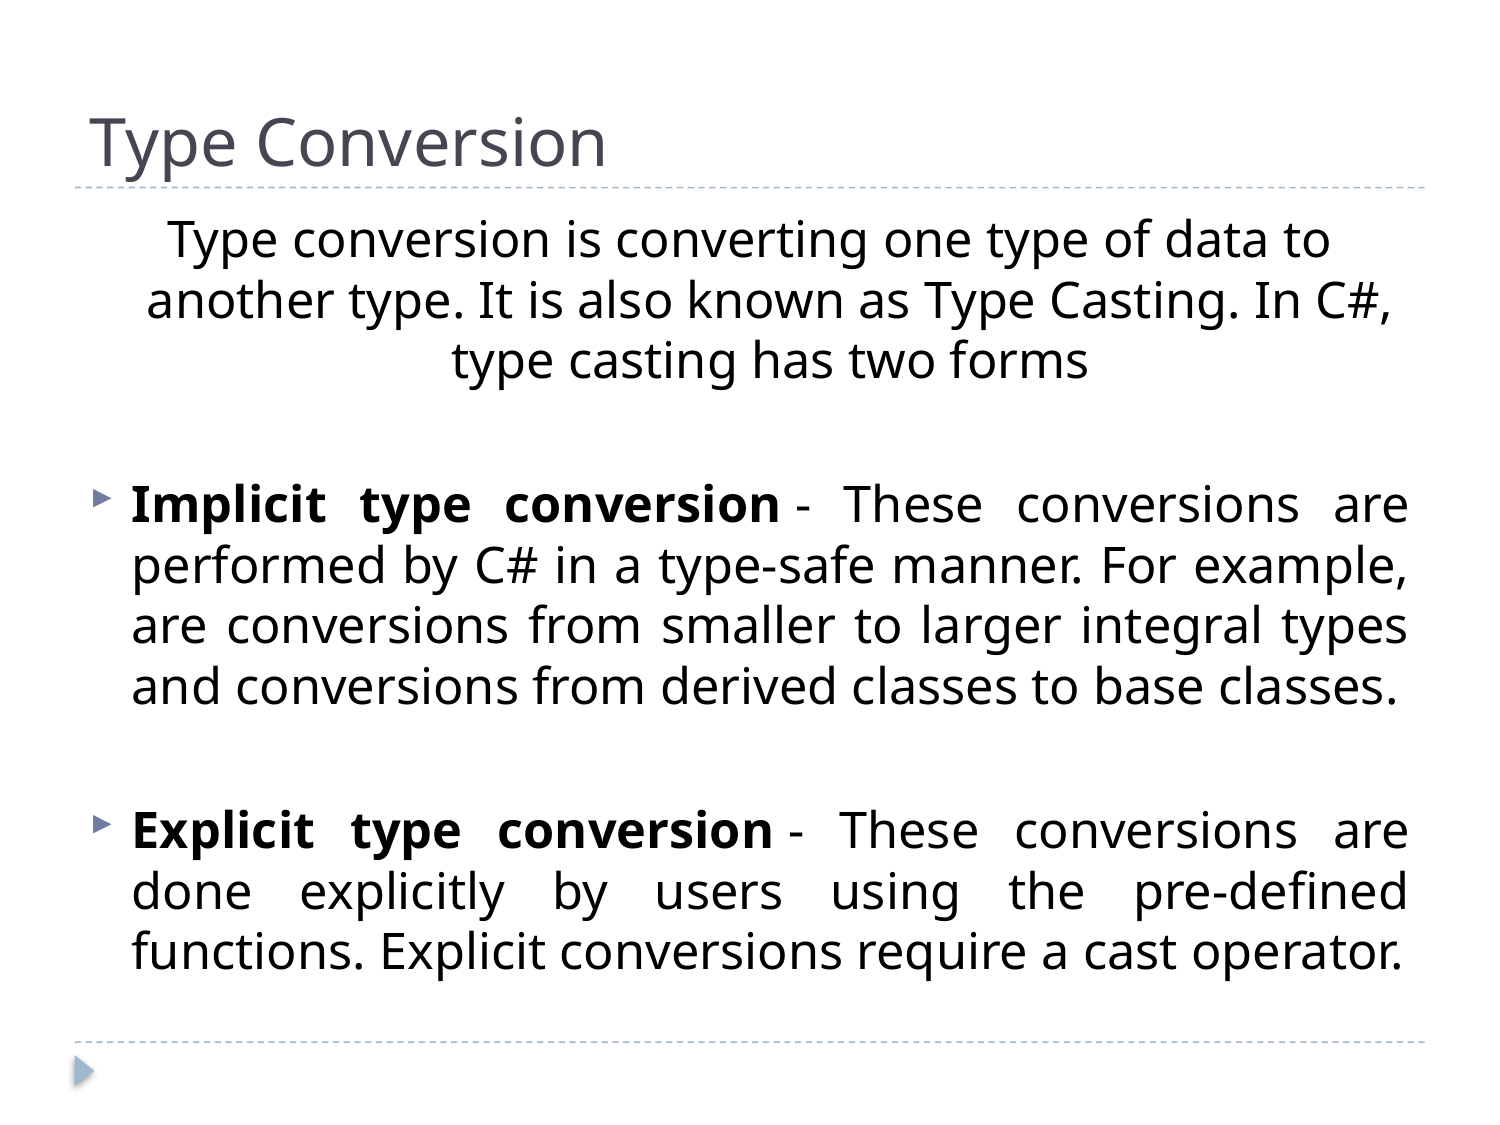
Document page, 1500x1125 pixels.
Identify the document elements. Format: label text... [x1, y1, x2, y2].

title Type Conversion [75, 24, 1425, 188]
list Type conversion is converting one type of data to another type. It is also known as Type Casting. In C#, type casting has two forms Implicit type conversion - These conversions are performed by C# in a type-safe manner. For example, are conversions from smaller to larger integral types and conversions from derived classes to base classes. Explicit type conversion - These conversions are done explicitly by users using the pre-defined functions. Explicit conversions require a cast operator. [75, 200, 1425, 1010]
